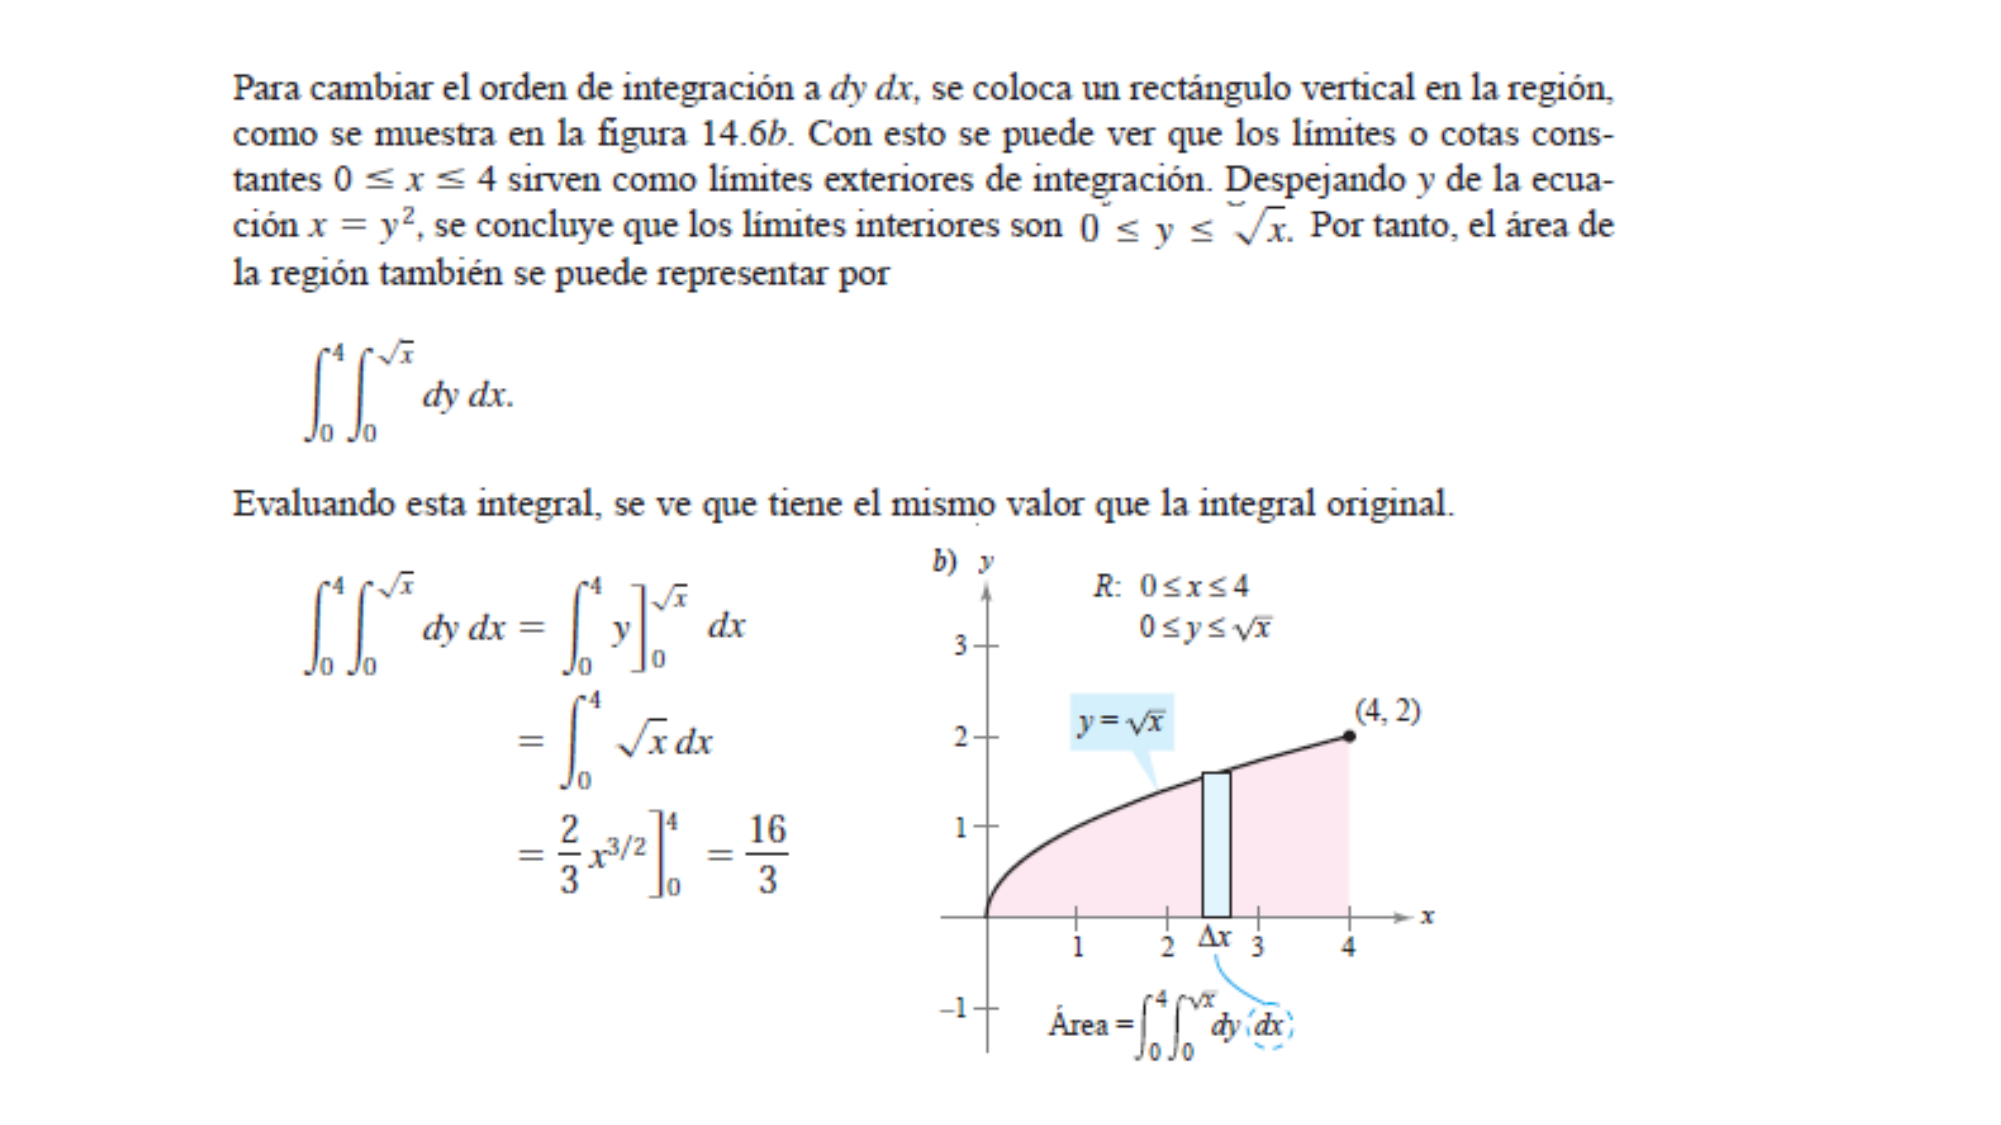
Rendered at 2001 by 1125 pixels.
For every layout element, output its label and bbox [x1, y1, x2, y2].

picture [222, 65, 1638, 1074]
